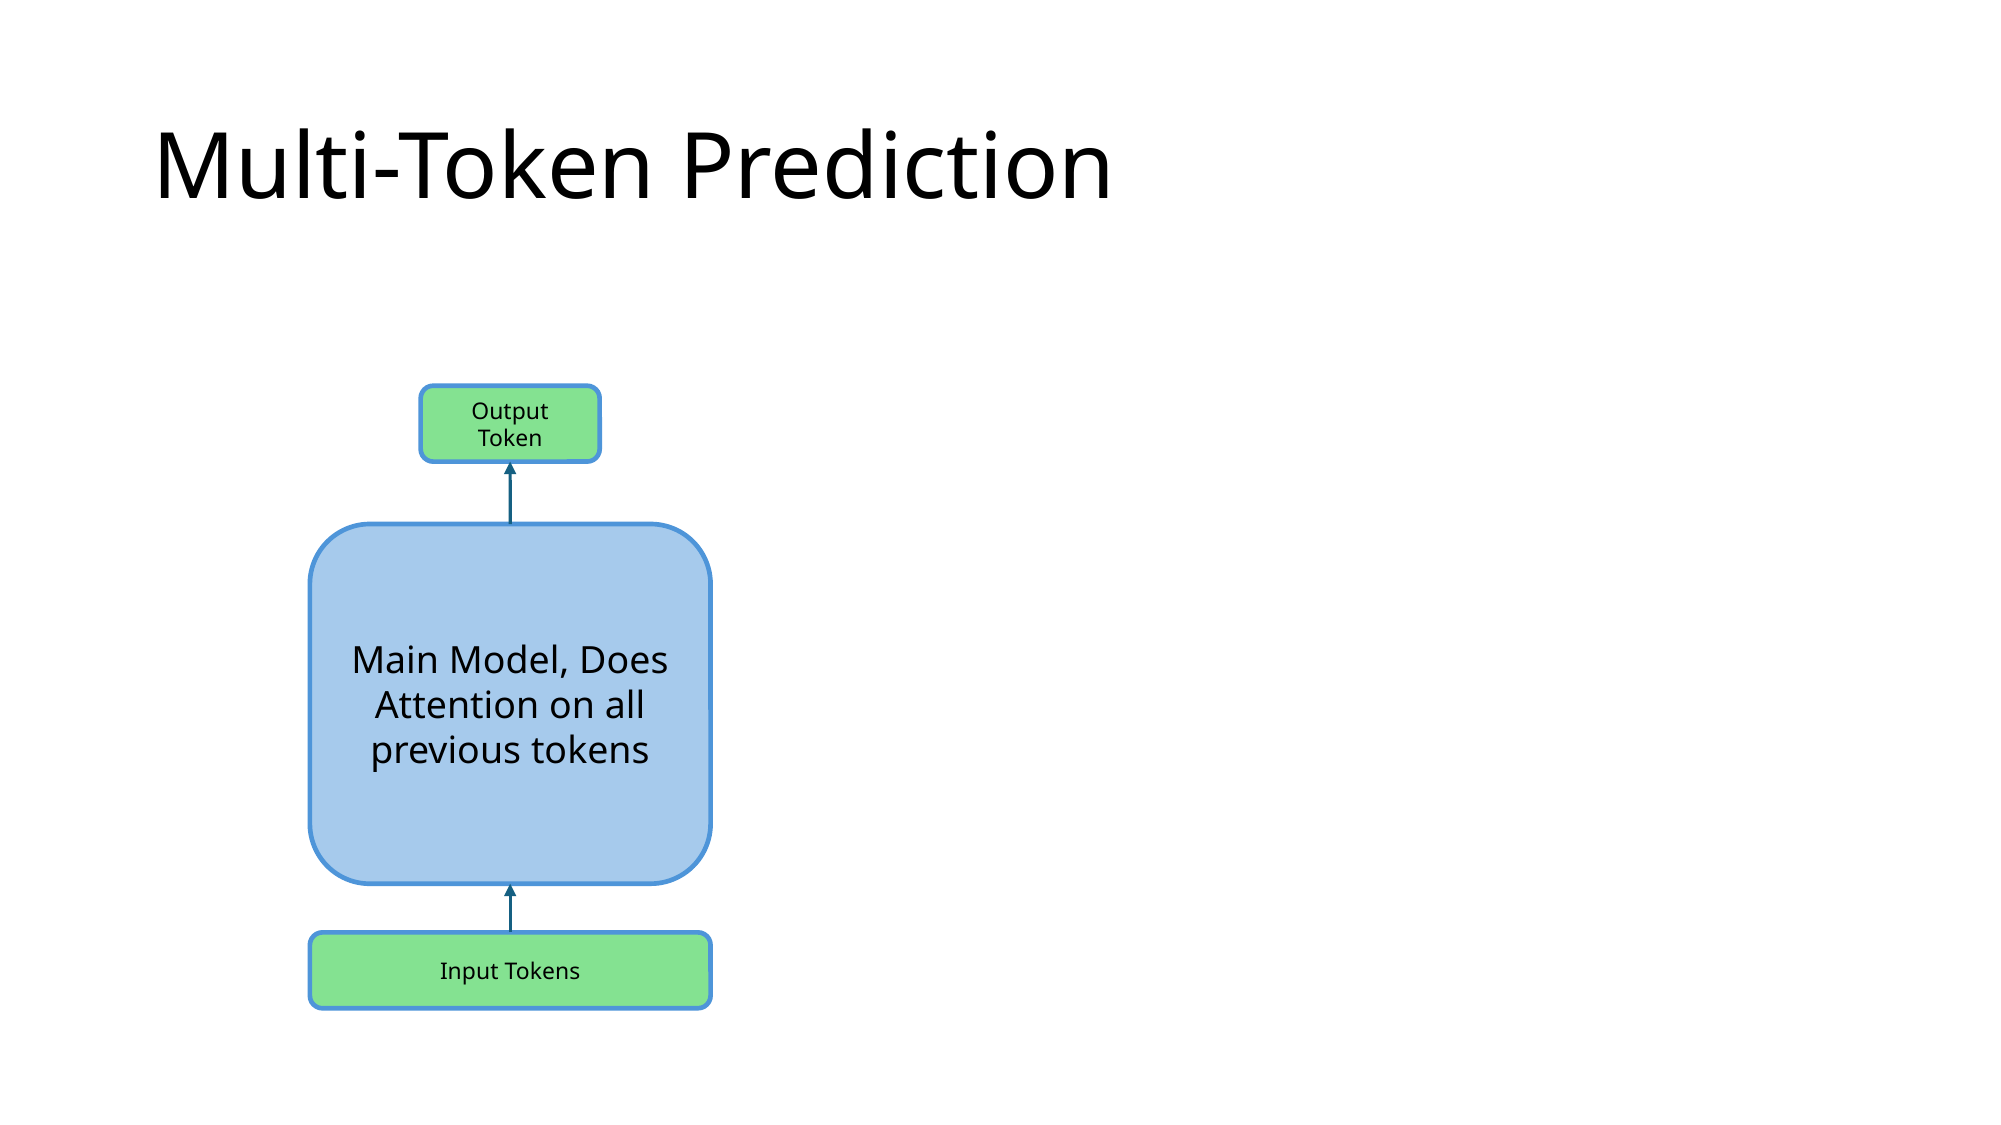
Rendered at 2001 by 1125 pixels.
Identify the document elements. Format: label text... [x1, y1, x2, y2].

text_box Output Token [419, 384, 602, 464]
title Multi-Token Prediction [137, 59, 1863, 278]
text_box Input Tokens [308, 930, 713, 1010]
text_box Main Model, Does Attention on all previous tokens [308, 522, 713, 886]
